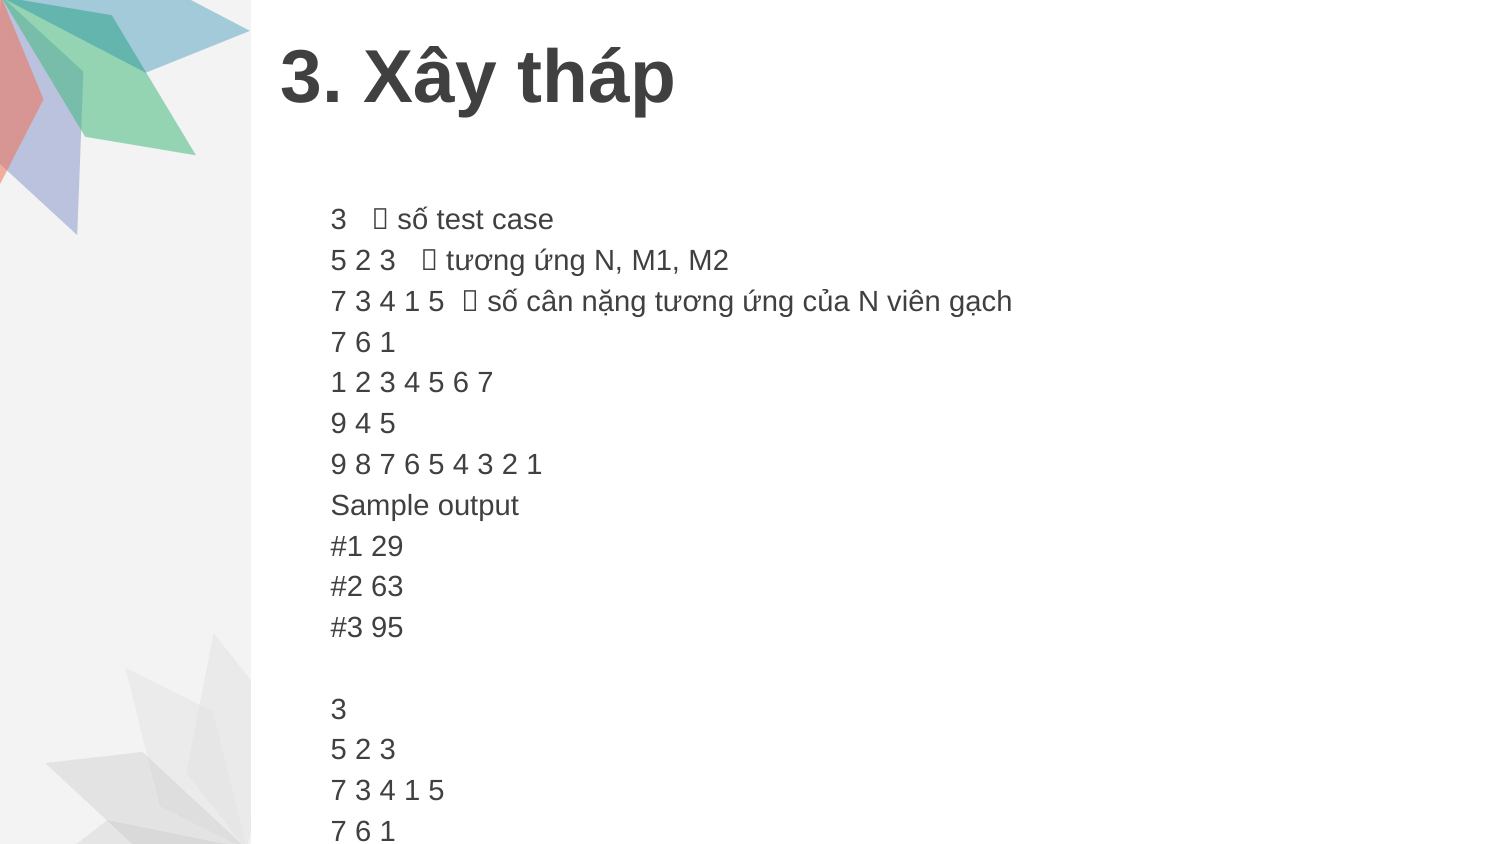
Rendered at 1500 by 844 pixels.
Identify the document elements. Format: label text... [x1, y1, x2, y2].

list 3  số test case 5 2 3  tương ứng N, M1, M2 7 3 4 1 5  số cân nặng tương ứng của N viên gạch 7 6 1 1 2 3 4 5 6 7 9 4 5 9 8 7 6 5 4 3 2 1 Sample output #1 29 #2 63 #3 95 3 5 2 3 7 3 4 1 5 7 6 1 1 2 3 4 5 6 7 9 4 5 9 8 7 6 5 4 3 2 1 [265, 193, 1400, 685]
picture [0, 0, 1500, 844]
title 3. Xây tháp [265, 0, 1500, 146]
